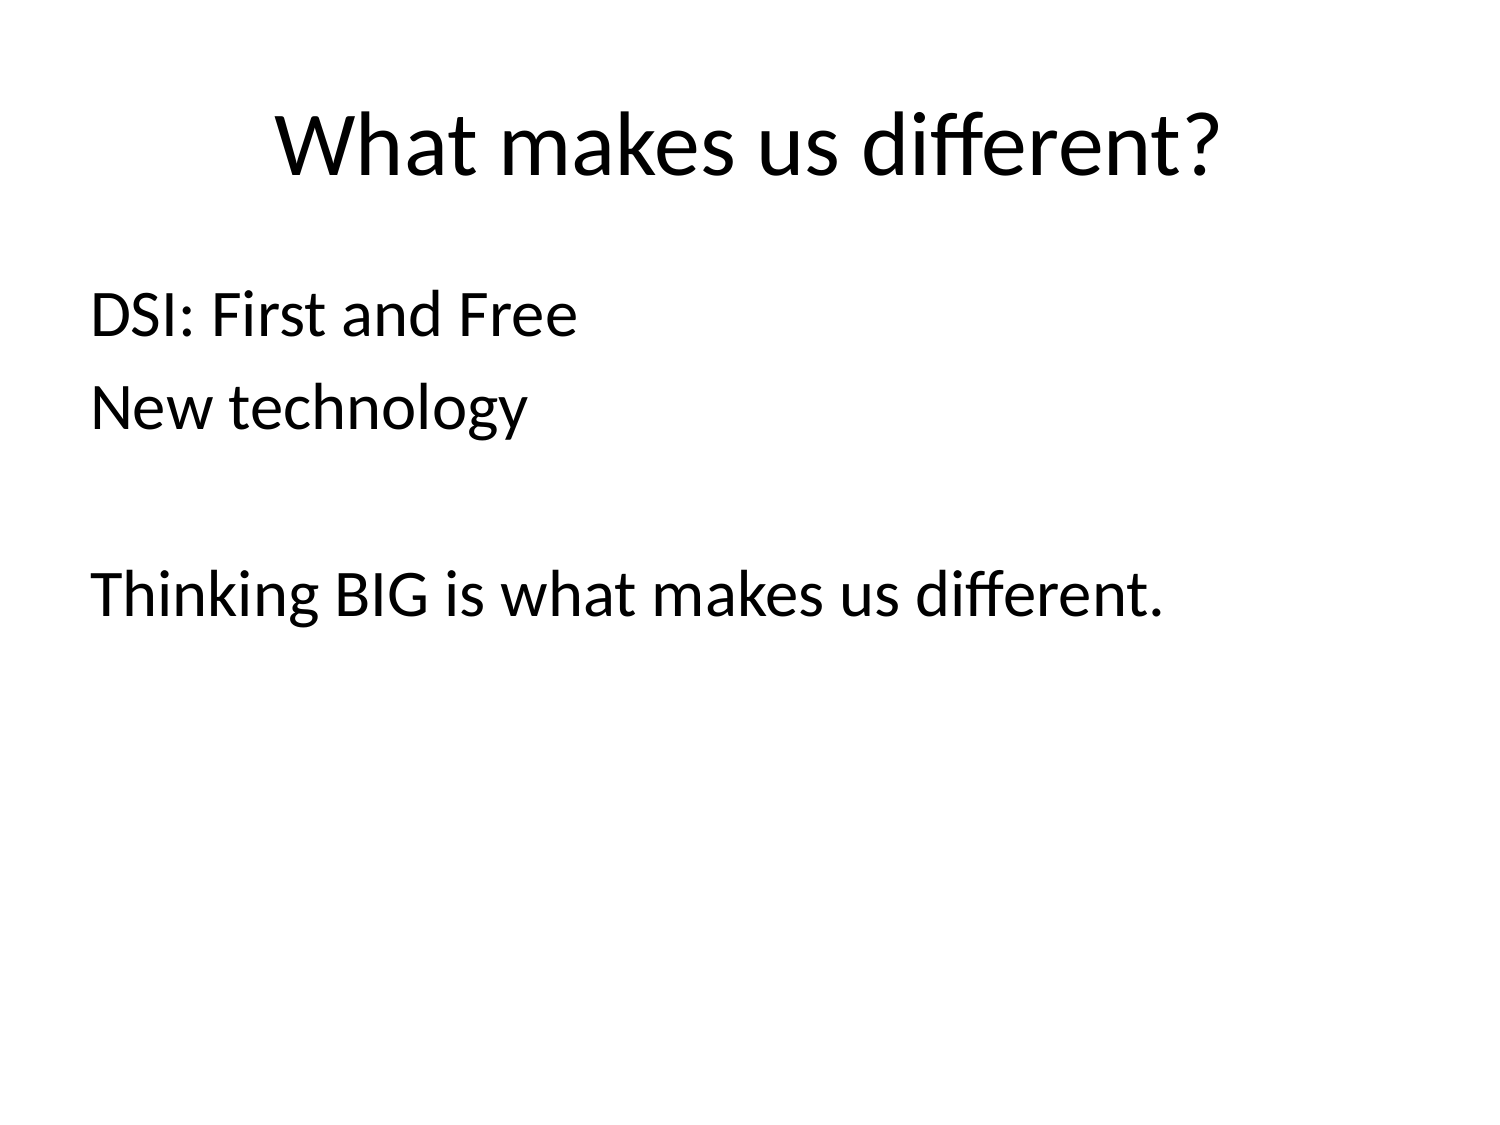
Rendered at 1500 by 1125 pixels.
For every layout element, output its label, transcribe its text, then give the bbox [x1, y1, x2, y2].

list DSI: First and Free New technology Thinking BIG is what makes us different. [75, 262, 1425, 1005]
title What makes us different? [75, 45, 1425, 233]
